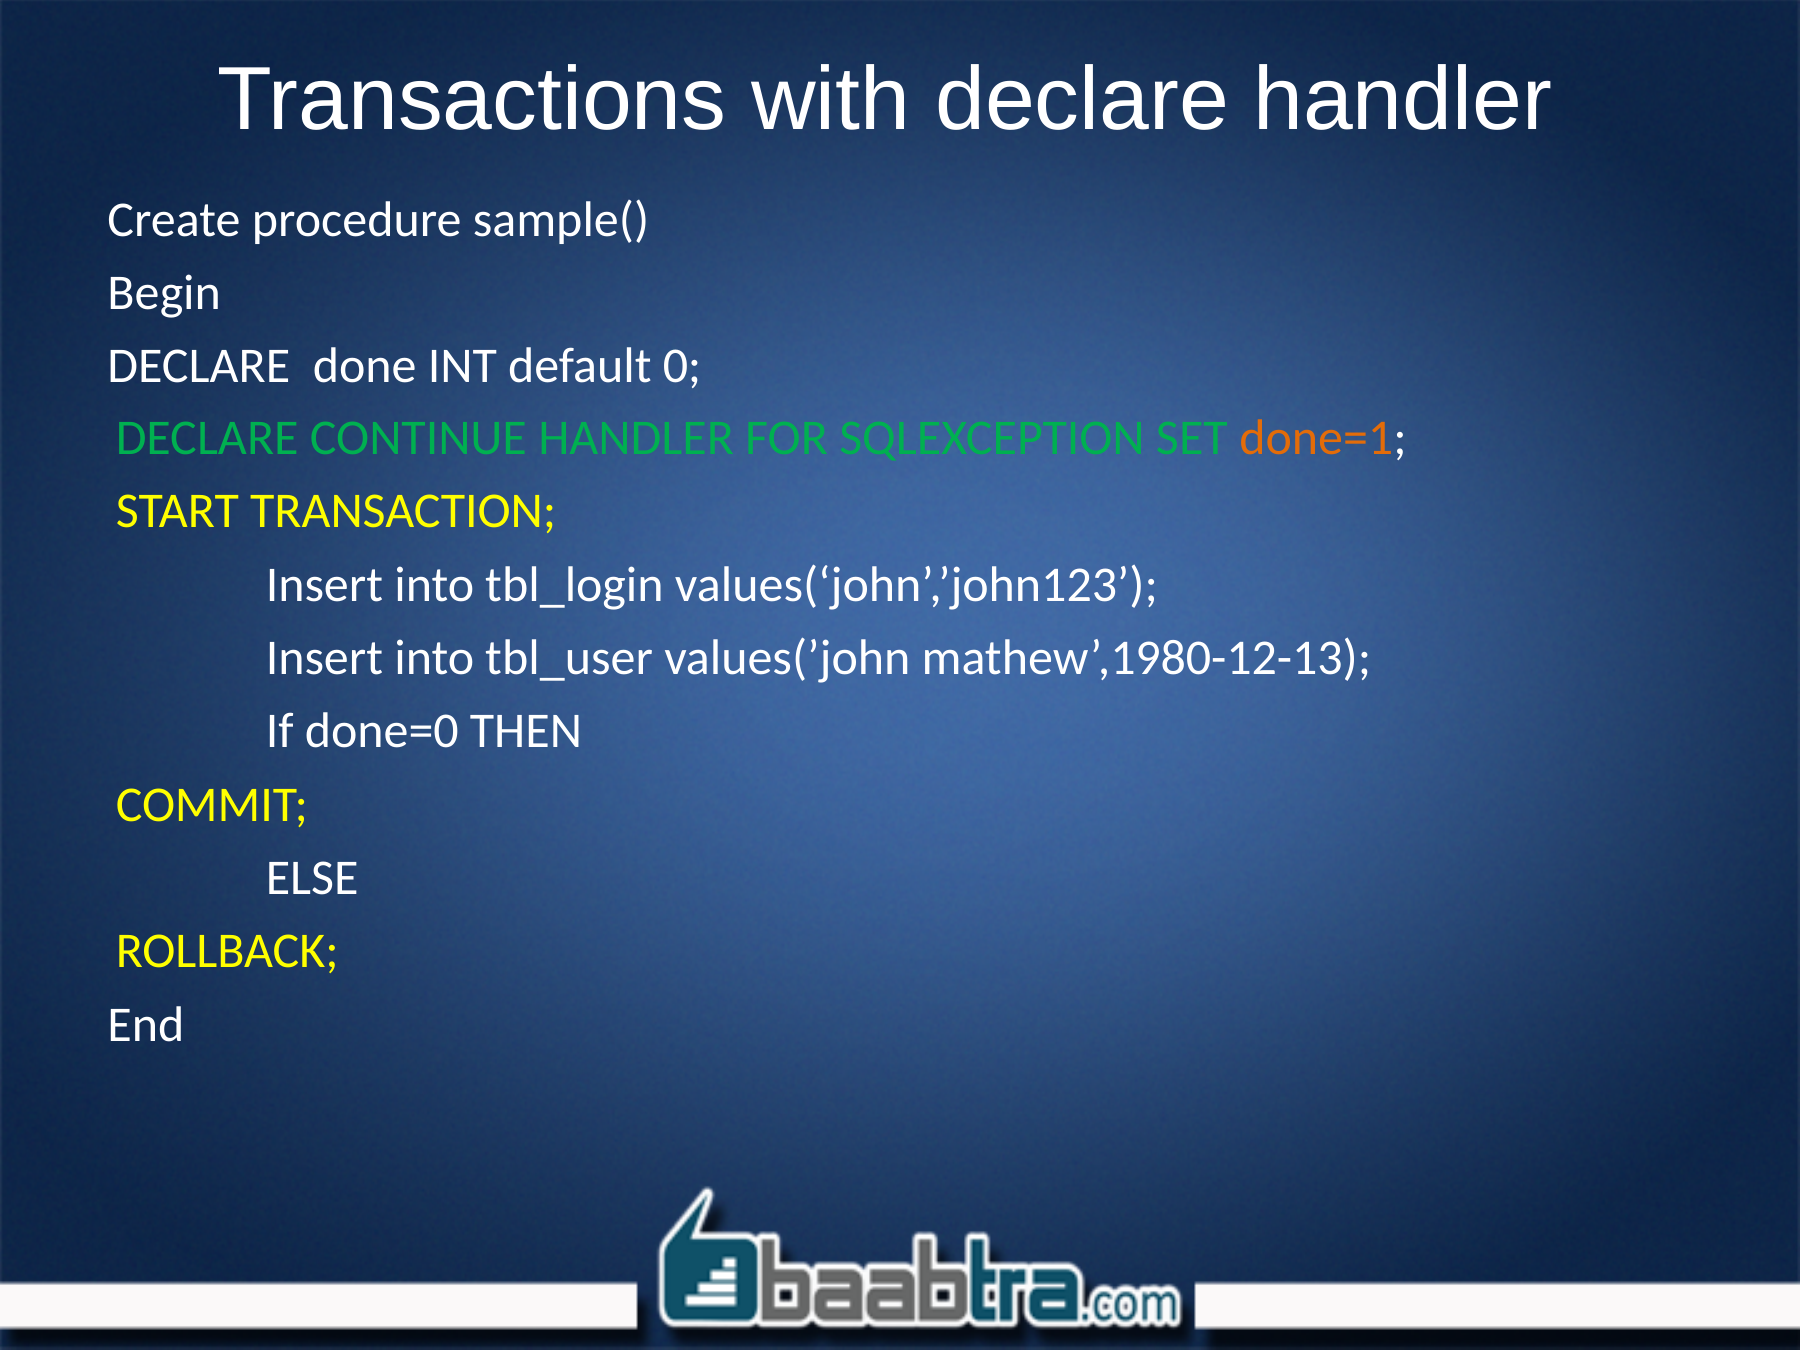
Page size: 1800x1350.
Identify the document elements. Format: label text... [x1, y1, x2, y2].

title Transactions with declare handler [67, 0, 1702, 188]
picture [0, 0, 1800, 1350]
text_box Create procedure sample() Begin DECLARE done INT default 0; DECLARE CONTINUE HANDLER FOR SQLEXCEPTION SET done=1; START TRANSACTION; Insert into tbl_login values(‘john’,’john123’); Insert into tbl_user values(’john mathew’,1980-12-13); If done=0 THEN COMMIT; ELSE ROLLBACK; End [44, 171, 1768, 1039]
